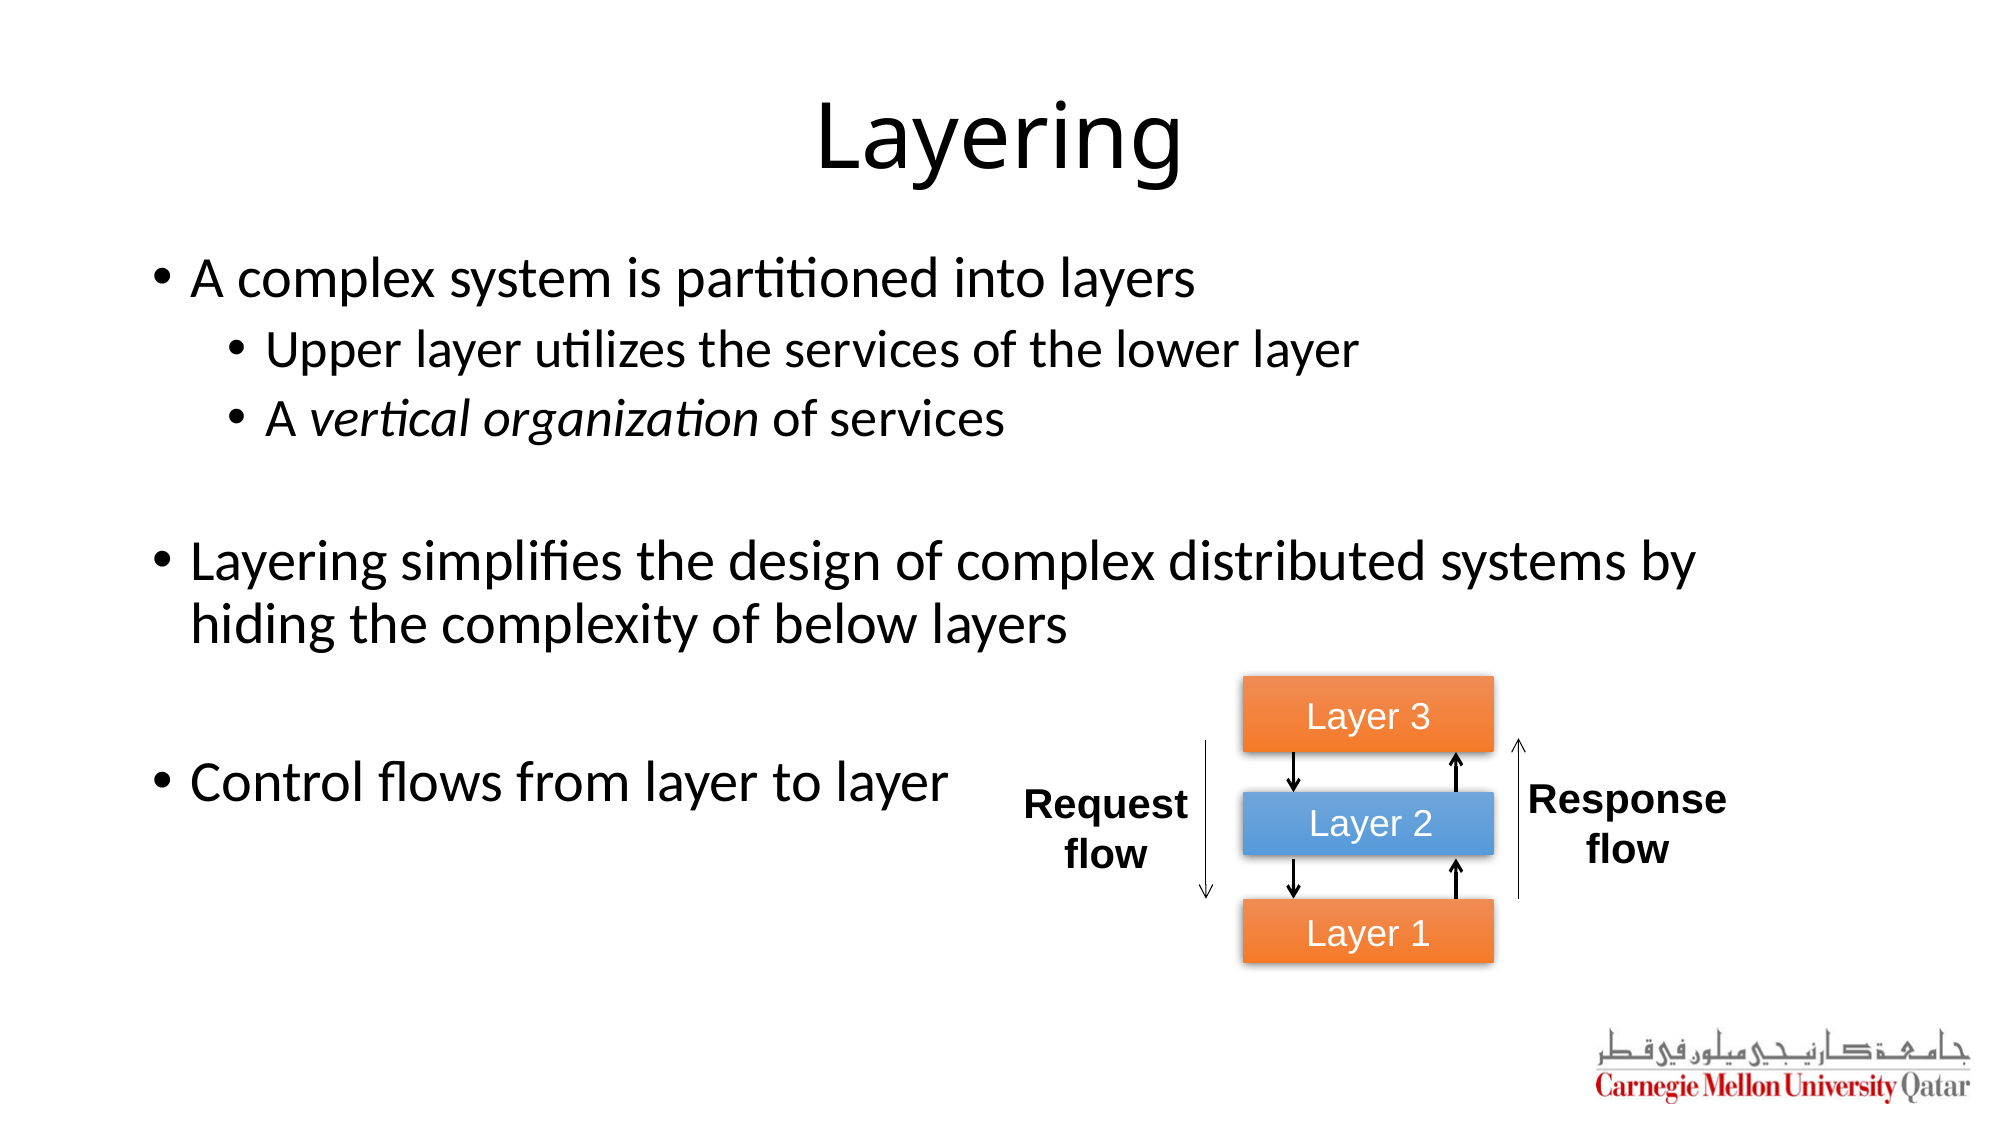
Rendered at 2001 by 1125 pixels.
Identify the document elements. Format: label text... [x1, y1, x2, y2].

picture [1596, 1027, 1971, 1104]
text_box Layer 3 [1243, 676, 1494, 752]
text_box [1243, 792, 1494, 855]
list A complex system is partitioned into layers Upper layer utilizes the services of the lower layer A vertical organization of services Layering simplifies the design of complex distributed systems by hiding the complexity of below layers Control flows from layer to layer [138, 239, 1863, 983]
text_box Response flow [1519, 764, 1743, 880]
text_box Layer 1 [1243, 899, 1494, 963]
title Layering [324, 52, 1675, 226]
text_box Response flow [1512, 764, 1518, 880]
text_box Layer 2 [1294, 792, 1449, 852]
text_box Request flow [1008, 769, 1204, 885]
